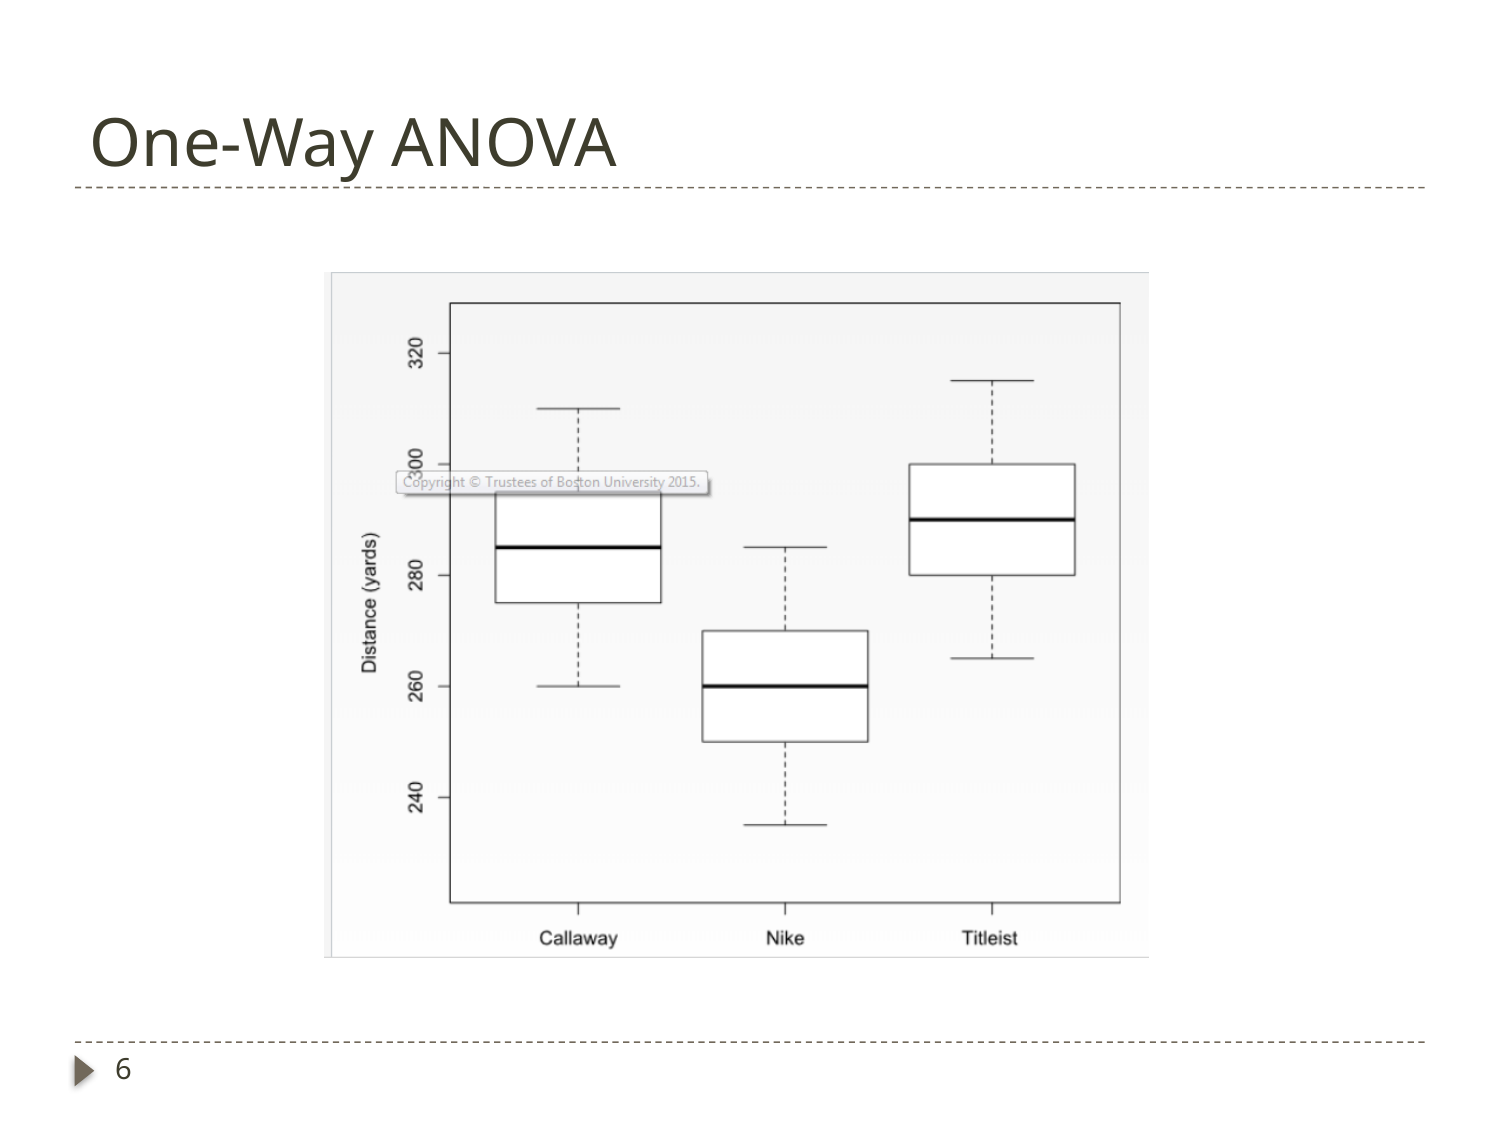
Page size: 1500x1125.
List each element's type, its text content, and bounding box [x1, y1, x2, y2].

title One-Way ANOVA [75, 24, 1425, 188]
picture [324, 272, 1149, 958]
slide_number 6 [100, 1042, 426, 1103]
